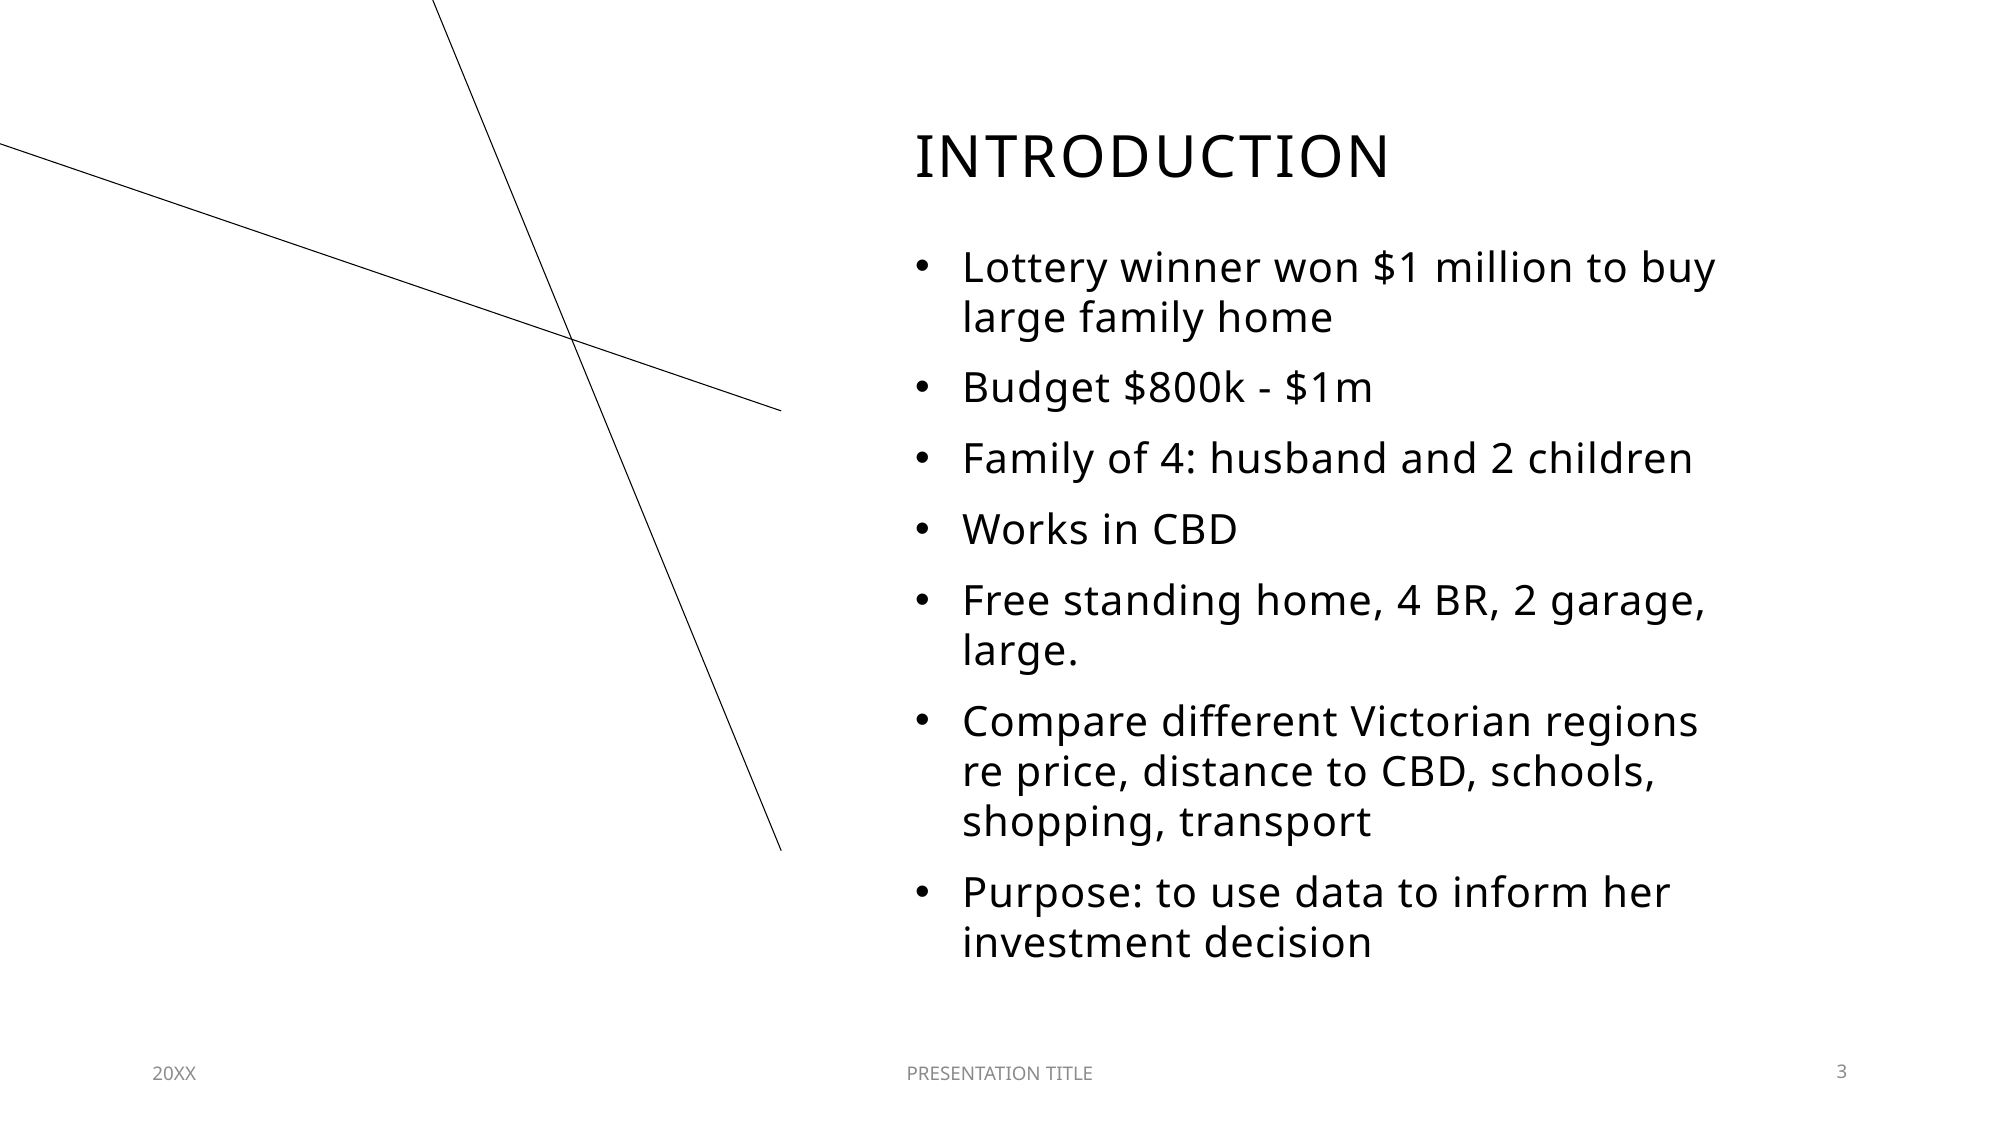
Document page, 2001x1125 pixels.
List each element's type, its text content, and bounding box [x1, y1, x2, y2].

footer PRESENTATION TITLE [662, 1042, 1338, 1103]
slide_number 3 [1412, 1042, 1863, 1103]
list Lottery winner won $1 million to buy large family home Budget $800k - $1m Family of 4: husband and 2 children Works in CBD Free standing home, 4 BR, 2 garage, large. Compare different Victorian regions re price, distance to CBD, schools, shopping, transport Purpose: to use data to inform her investment decision [900, 232, 1739, 484]
slide_number 20XX [137, 1042, 588, 1103]
title iNTRODUCTION [900, 0, 1739, 198]
